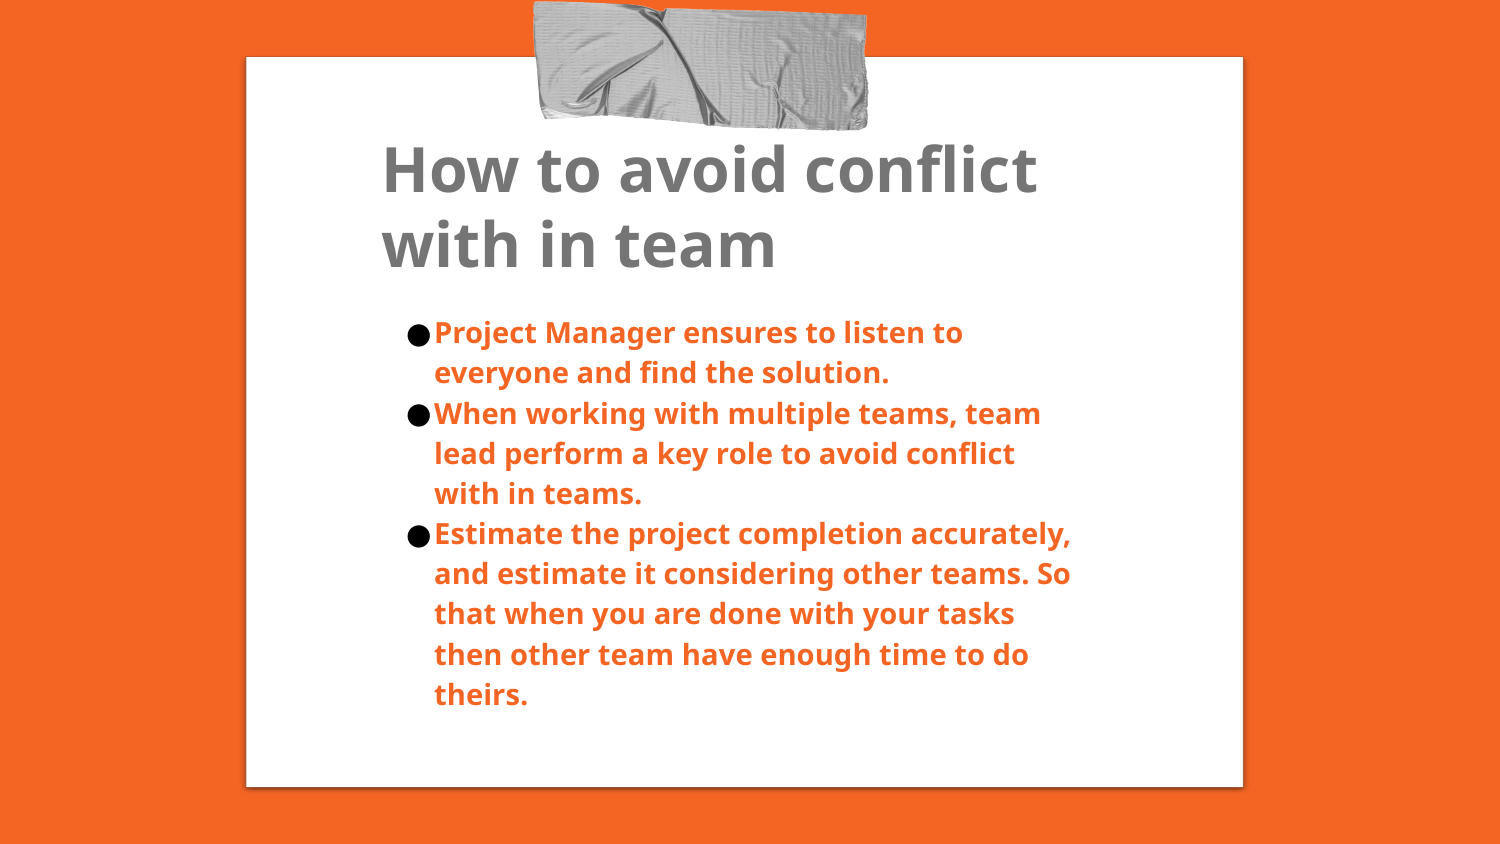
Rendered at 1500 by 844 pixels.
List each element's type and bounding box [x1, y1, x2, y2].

picture [205, 0, 1284, 818]
